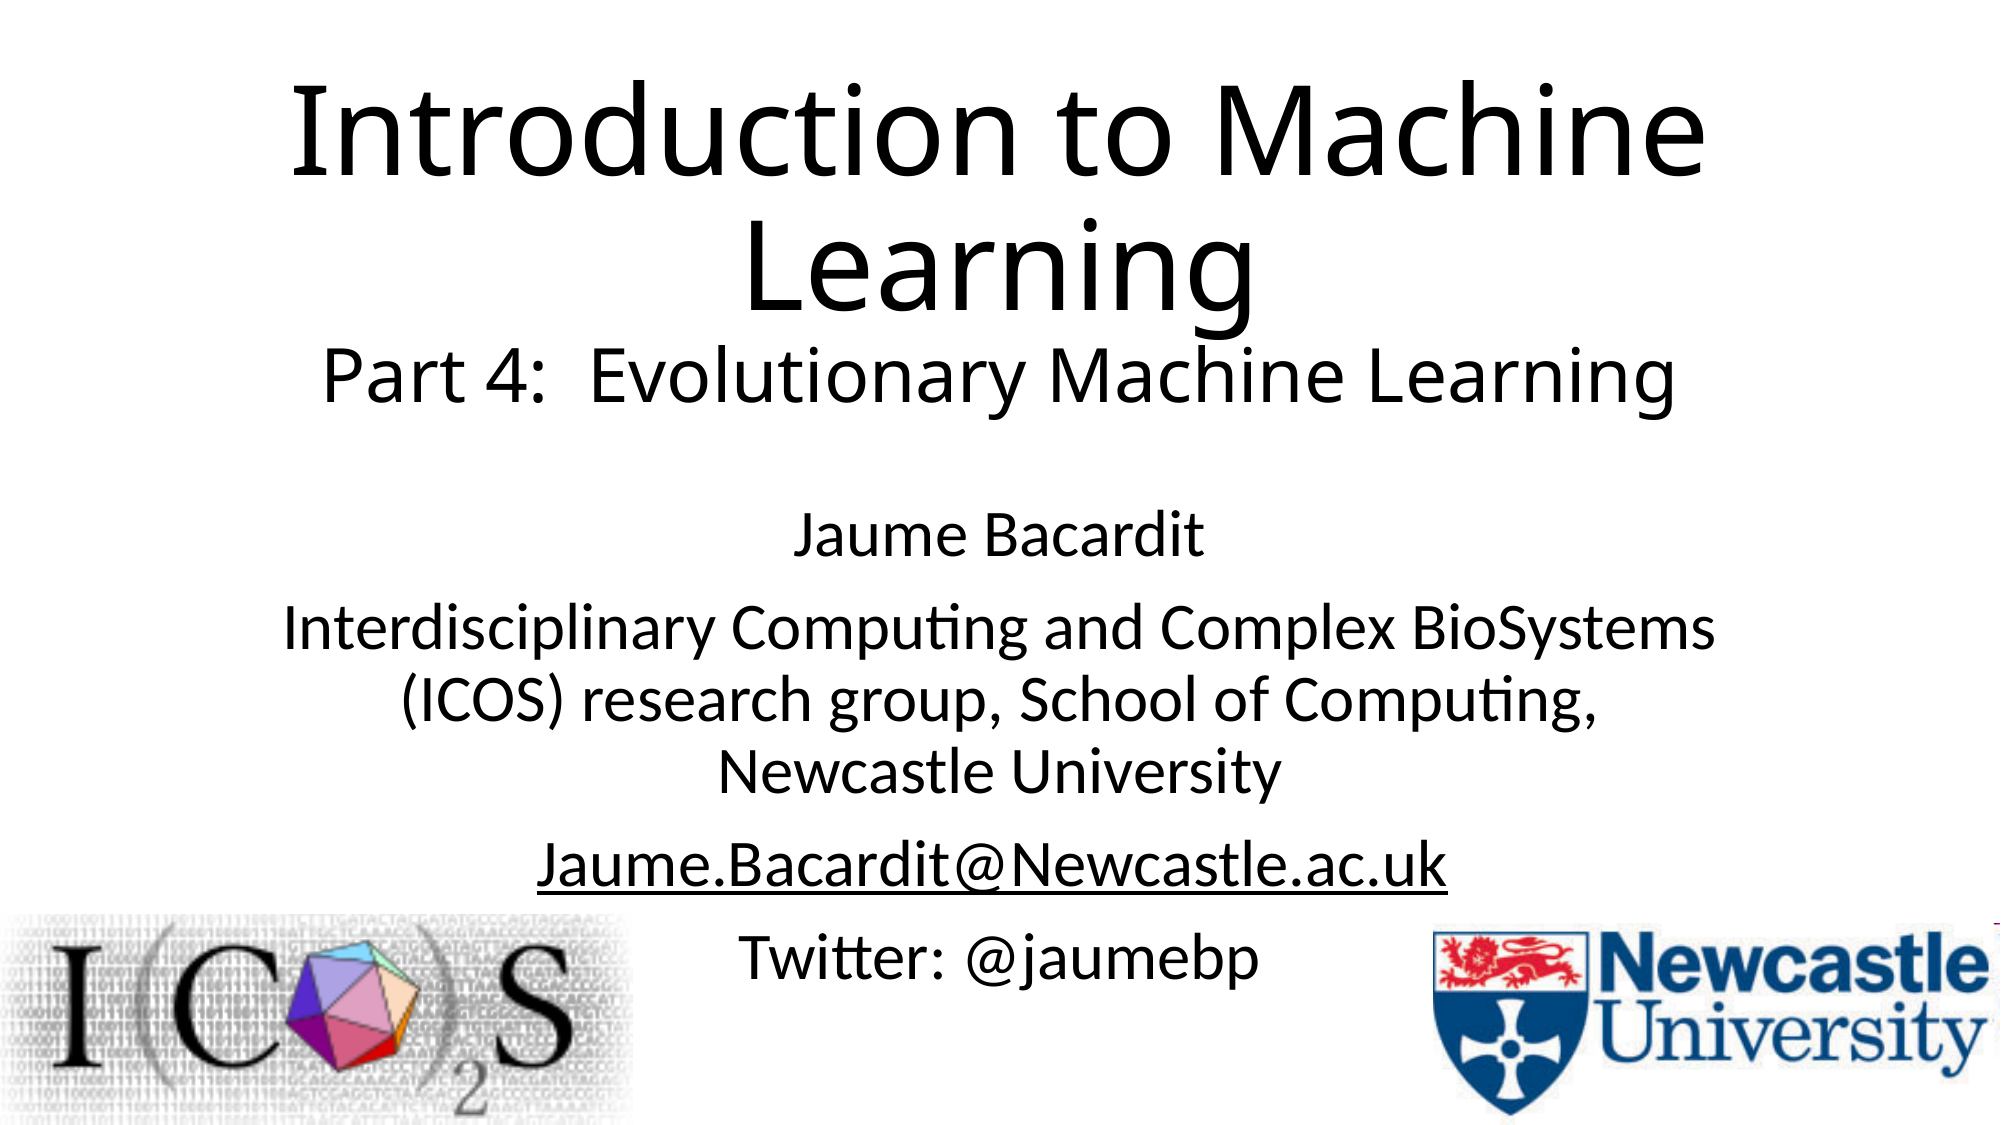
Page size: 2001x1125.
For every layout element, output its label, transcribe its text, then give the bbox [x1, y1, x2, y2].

picture [1432, 923, 2000, 1125]
picture [0, 914, 633, 1125]
subtitle Jaume Bacardit Interdisciplinary Computing and Complex BioSystems (ICOS) research group, School of Computing, Newcastle University Jaume.Bacardit@Newcastle.ac.uk Twitter: @jaumebp [249, 491, 1750, 1060]
title Introduction to Machine Learning Part 4: Evolutionary Machine Learning [249, 34, 1750, 426]
